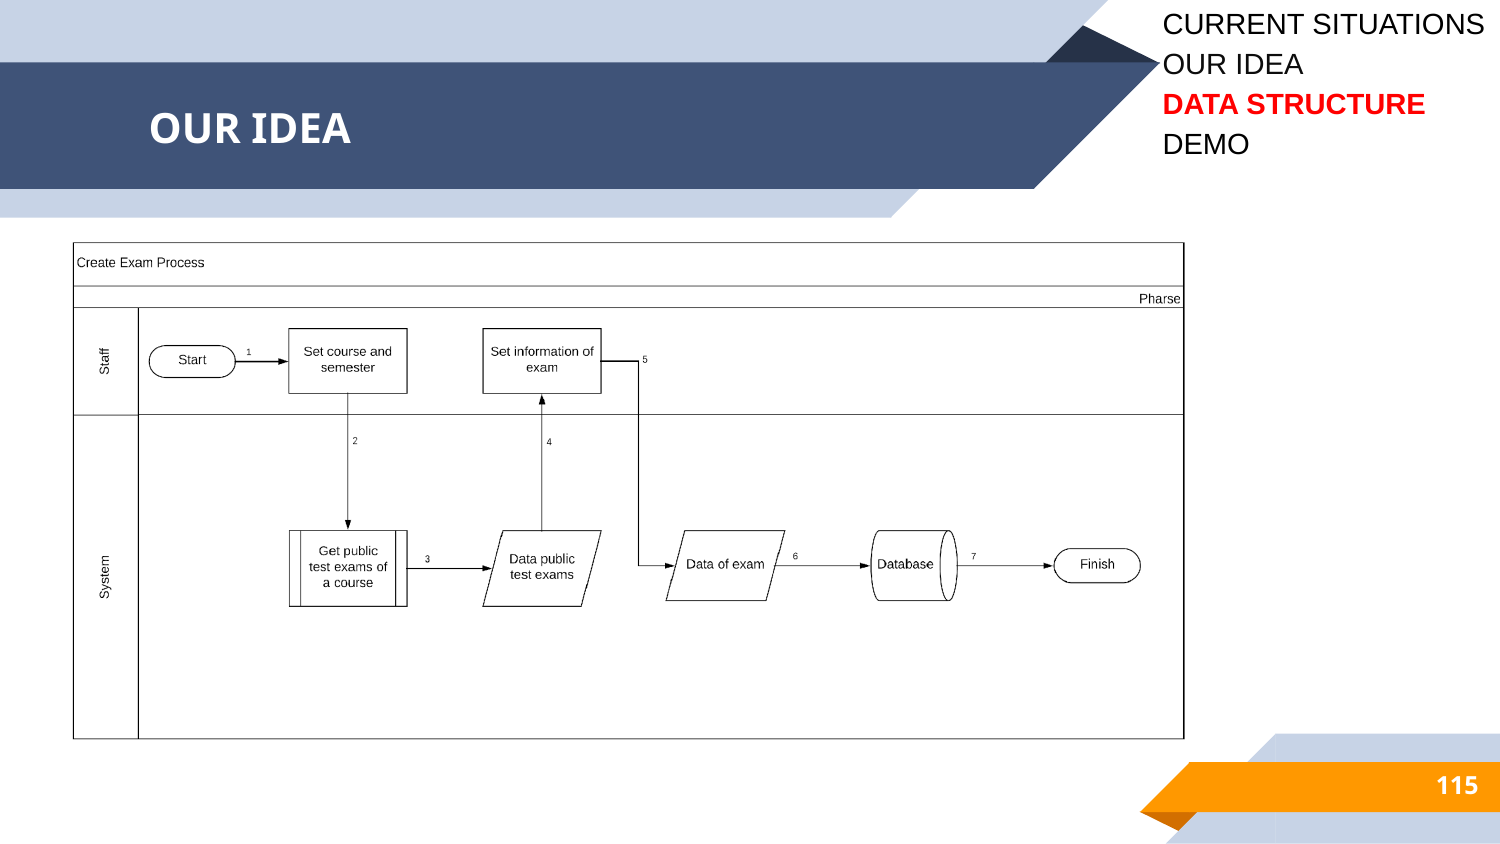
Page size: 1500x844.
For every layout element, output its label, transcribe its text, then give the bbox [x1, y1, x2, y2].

slide_number 115 [1249, 760, 1494, 813]
title OUR IDEA [133, 64, 997, 190]
text_box CURRENT SITUATIONS OUR IDEA DATA STRUCTURE DEMO [1147, 0, 1500, 170]
picture [0, 221, 1205, 761]
